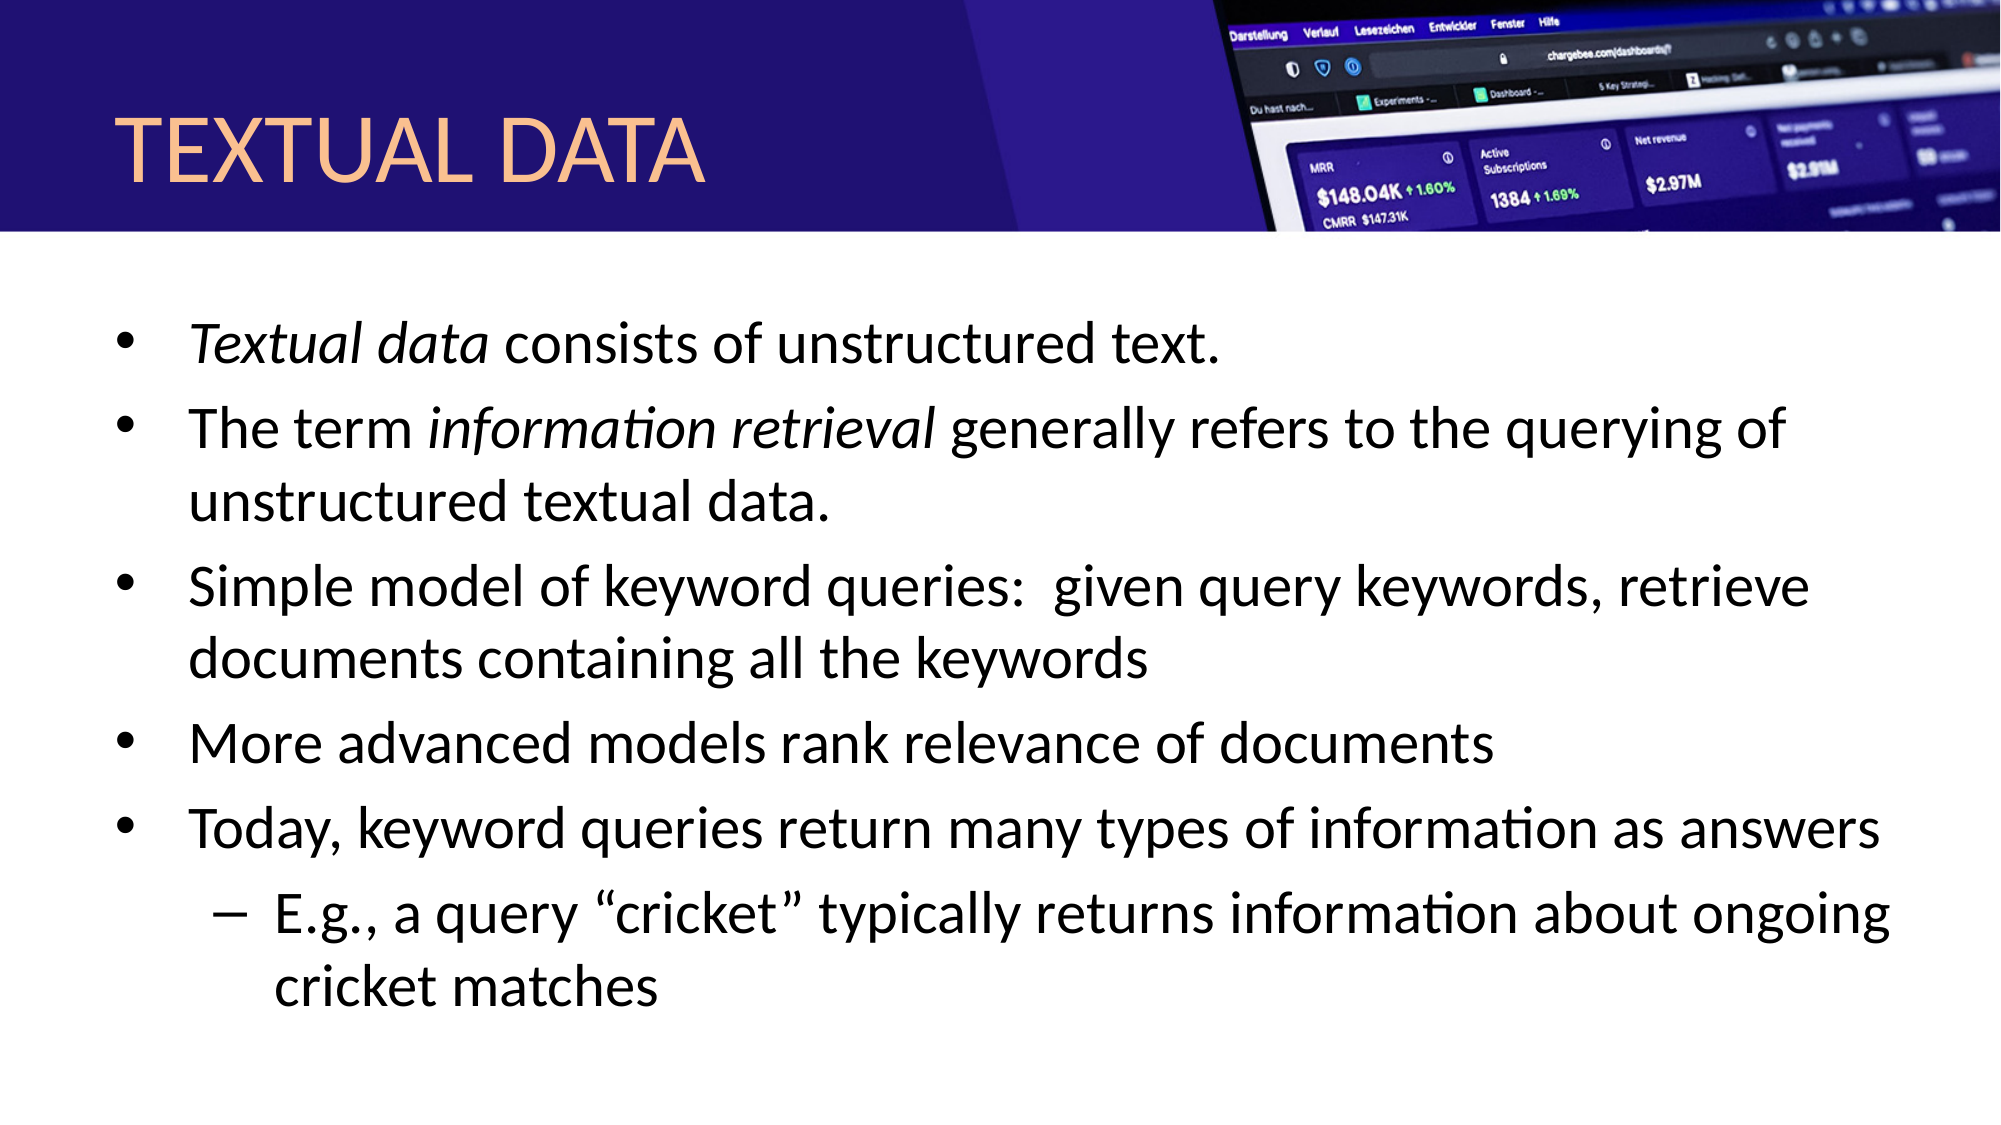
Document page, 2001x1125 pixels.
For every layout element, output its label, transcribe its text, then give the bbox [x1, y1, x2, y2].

list Textual data consists of unstructured text. The term information retrieval generally refers to the querying of unstructured textual data. Simple model of keyword queries: given query keywords, retrieve documents containing all the keywords More advanced models rank relevance of documents Today, keyword queries return many types of information as answers E.g., a query “cricket” typically returns information about ongoing cricket matches [99, 295, 1913, 1034]
picture [0, 0, 2001, 1125]
title TEXTUAL DATA [99, 22, 1913, 262]
